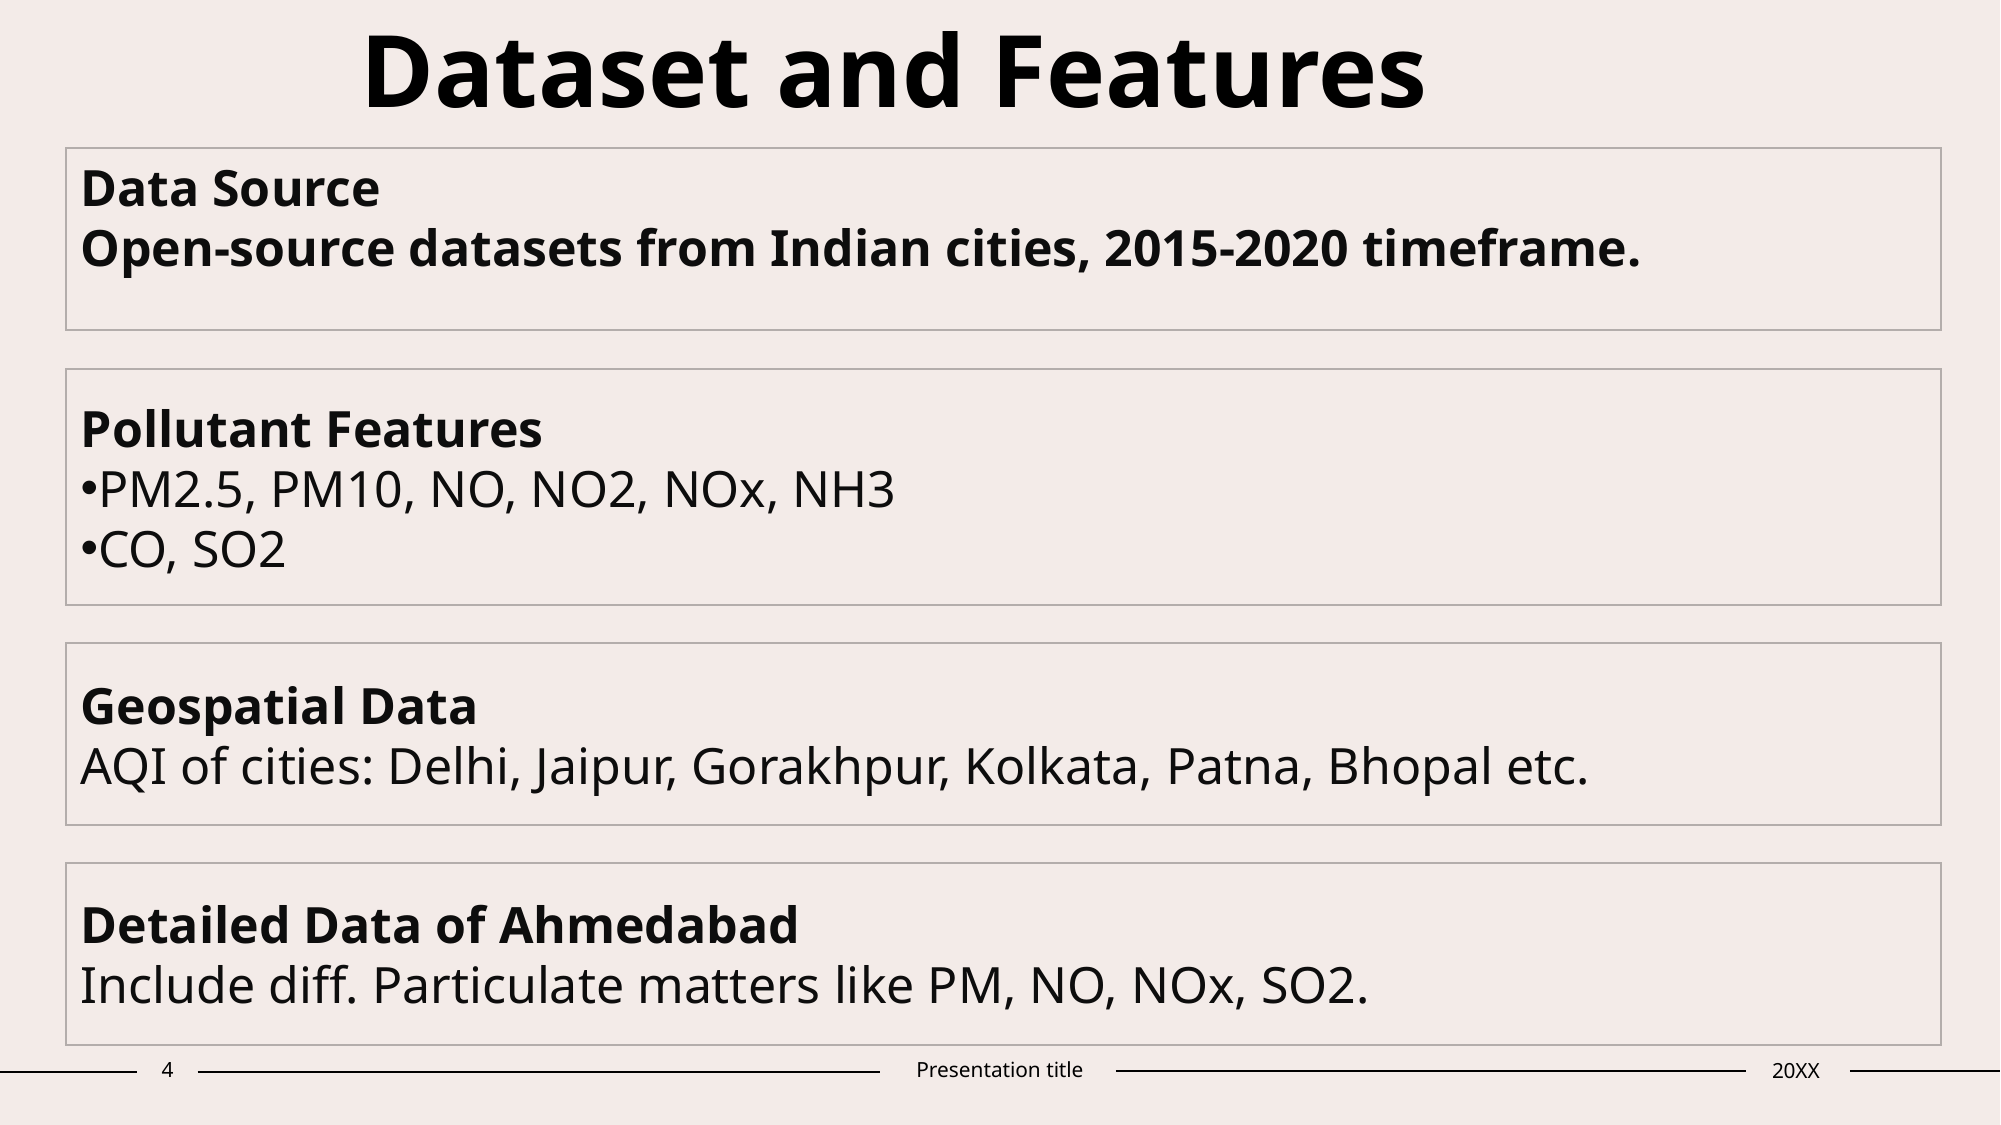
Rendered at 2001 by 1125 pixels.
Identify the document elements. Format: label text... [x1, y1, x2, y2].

slide_number 4 [137, 1050, 198, 1091]
footer Presentation title [879, 1050, 1120, 1091]
title Dataset and Features [81, 0, 1708, 147]
text_box Pollutant Features PM2.5, PM10, NO, NO2, NOx, NH3 CO, SO2 [65, 368, 1942, 606]
text_box Data Source Open-source datasets from Indian cities, 2015-2020 timeframe. [65, 147, 1942, 331]
text_box Detailed Data of Ahmedabad Include diff. Particulate matters like PM, NO, NOx, SO2. [65, 862, 1942, 1046]
slide_number 20XX [1743, 1050, 1849, 1091]
text_box Geospatial Data AQI of cities: Delhi, Jaipur, Gorakhpur, Kolkata, Patna, Bhopal etc. [65, 642, 1942, 826]
